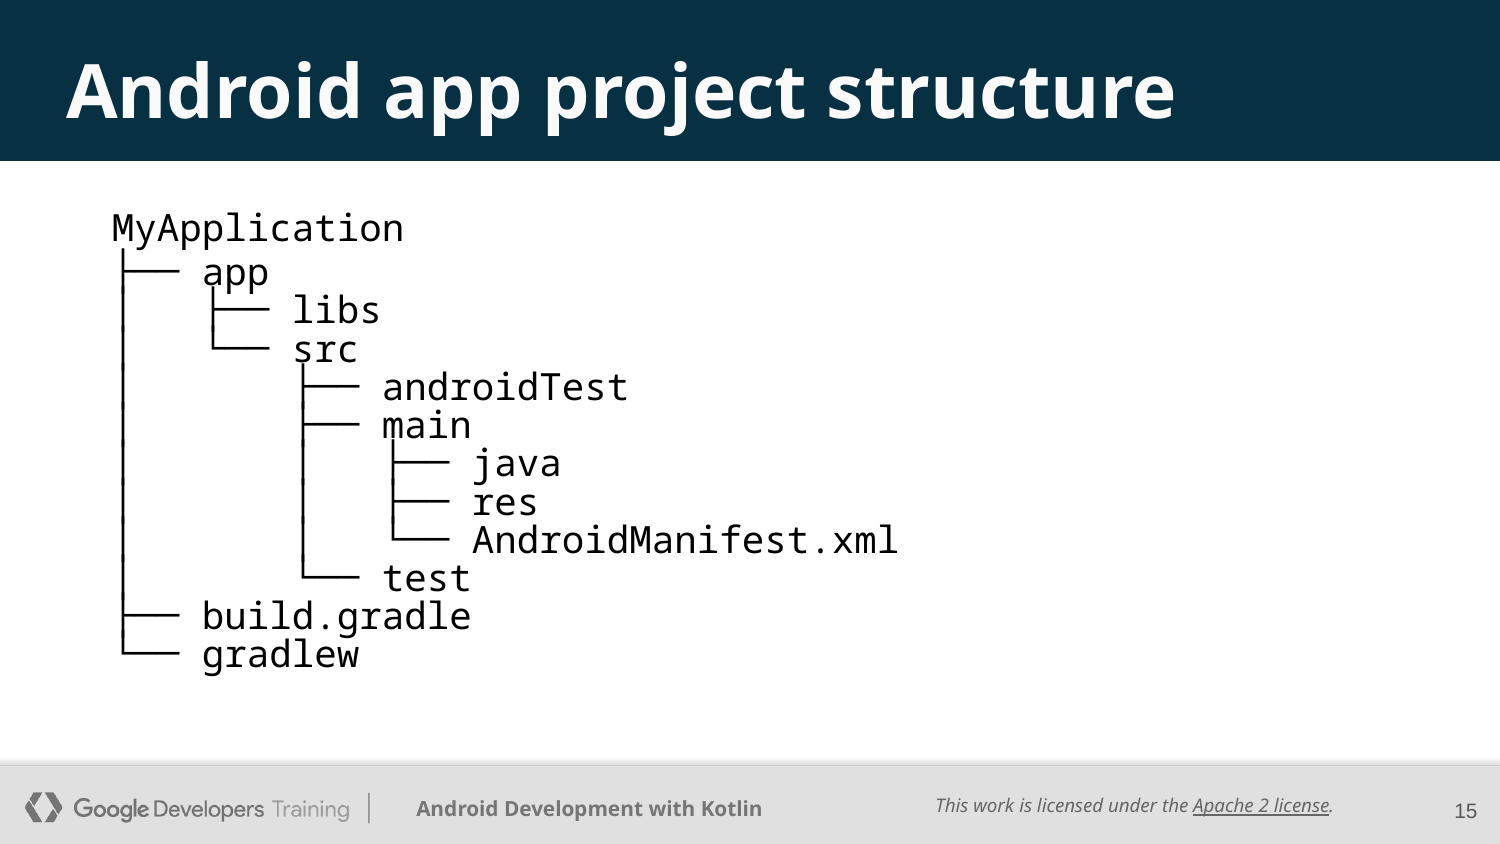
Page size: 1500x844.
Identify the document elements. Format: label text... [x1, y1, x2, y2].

slide_number 15 [1402, 777, 1493, 842]
title Android app project structure [51, 28, 1449, 122]
picture [0, 161, 1500, 844]
list MyApplication ├── app │ ├── libs │ └── src │ ├── androidTest │ ├── main │ │ ├── java │ │ ├── res │ │ └── AndroidManifest.xml │ └── test ├── build.gradle └── gradlew [96, 189, 1449, 713]
